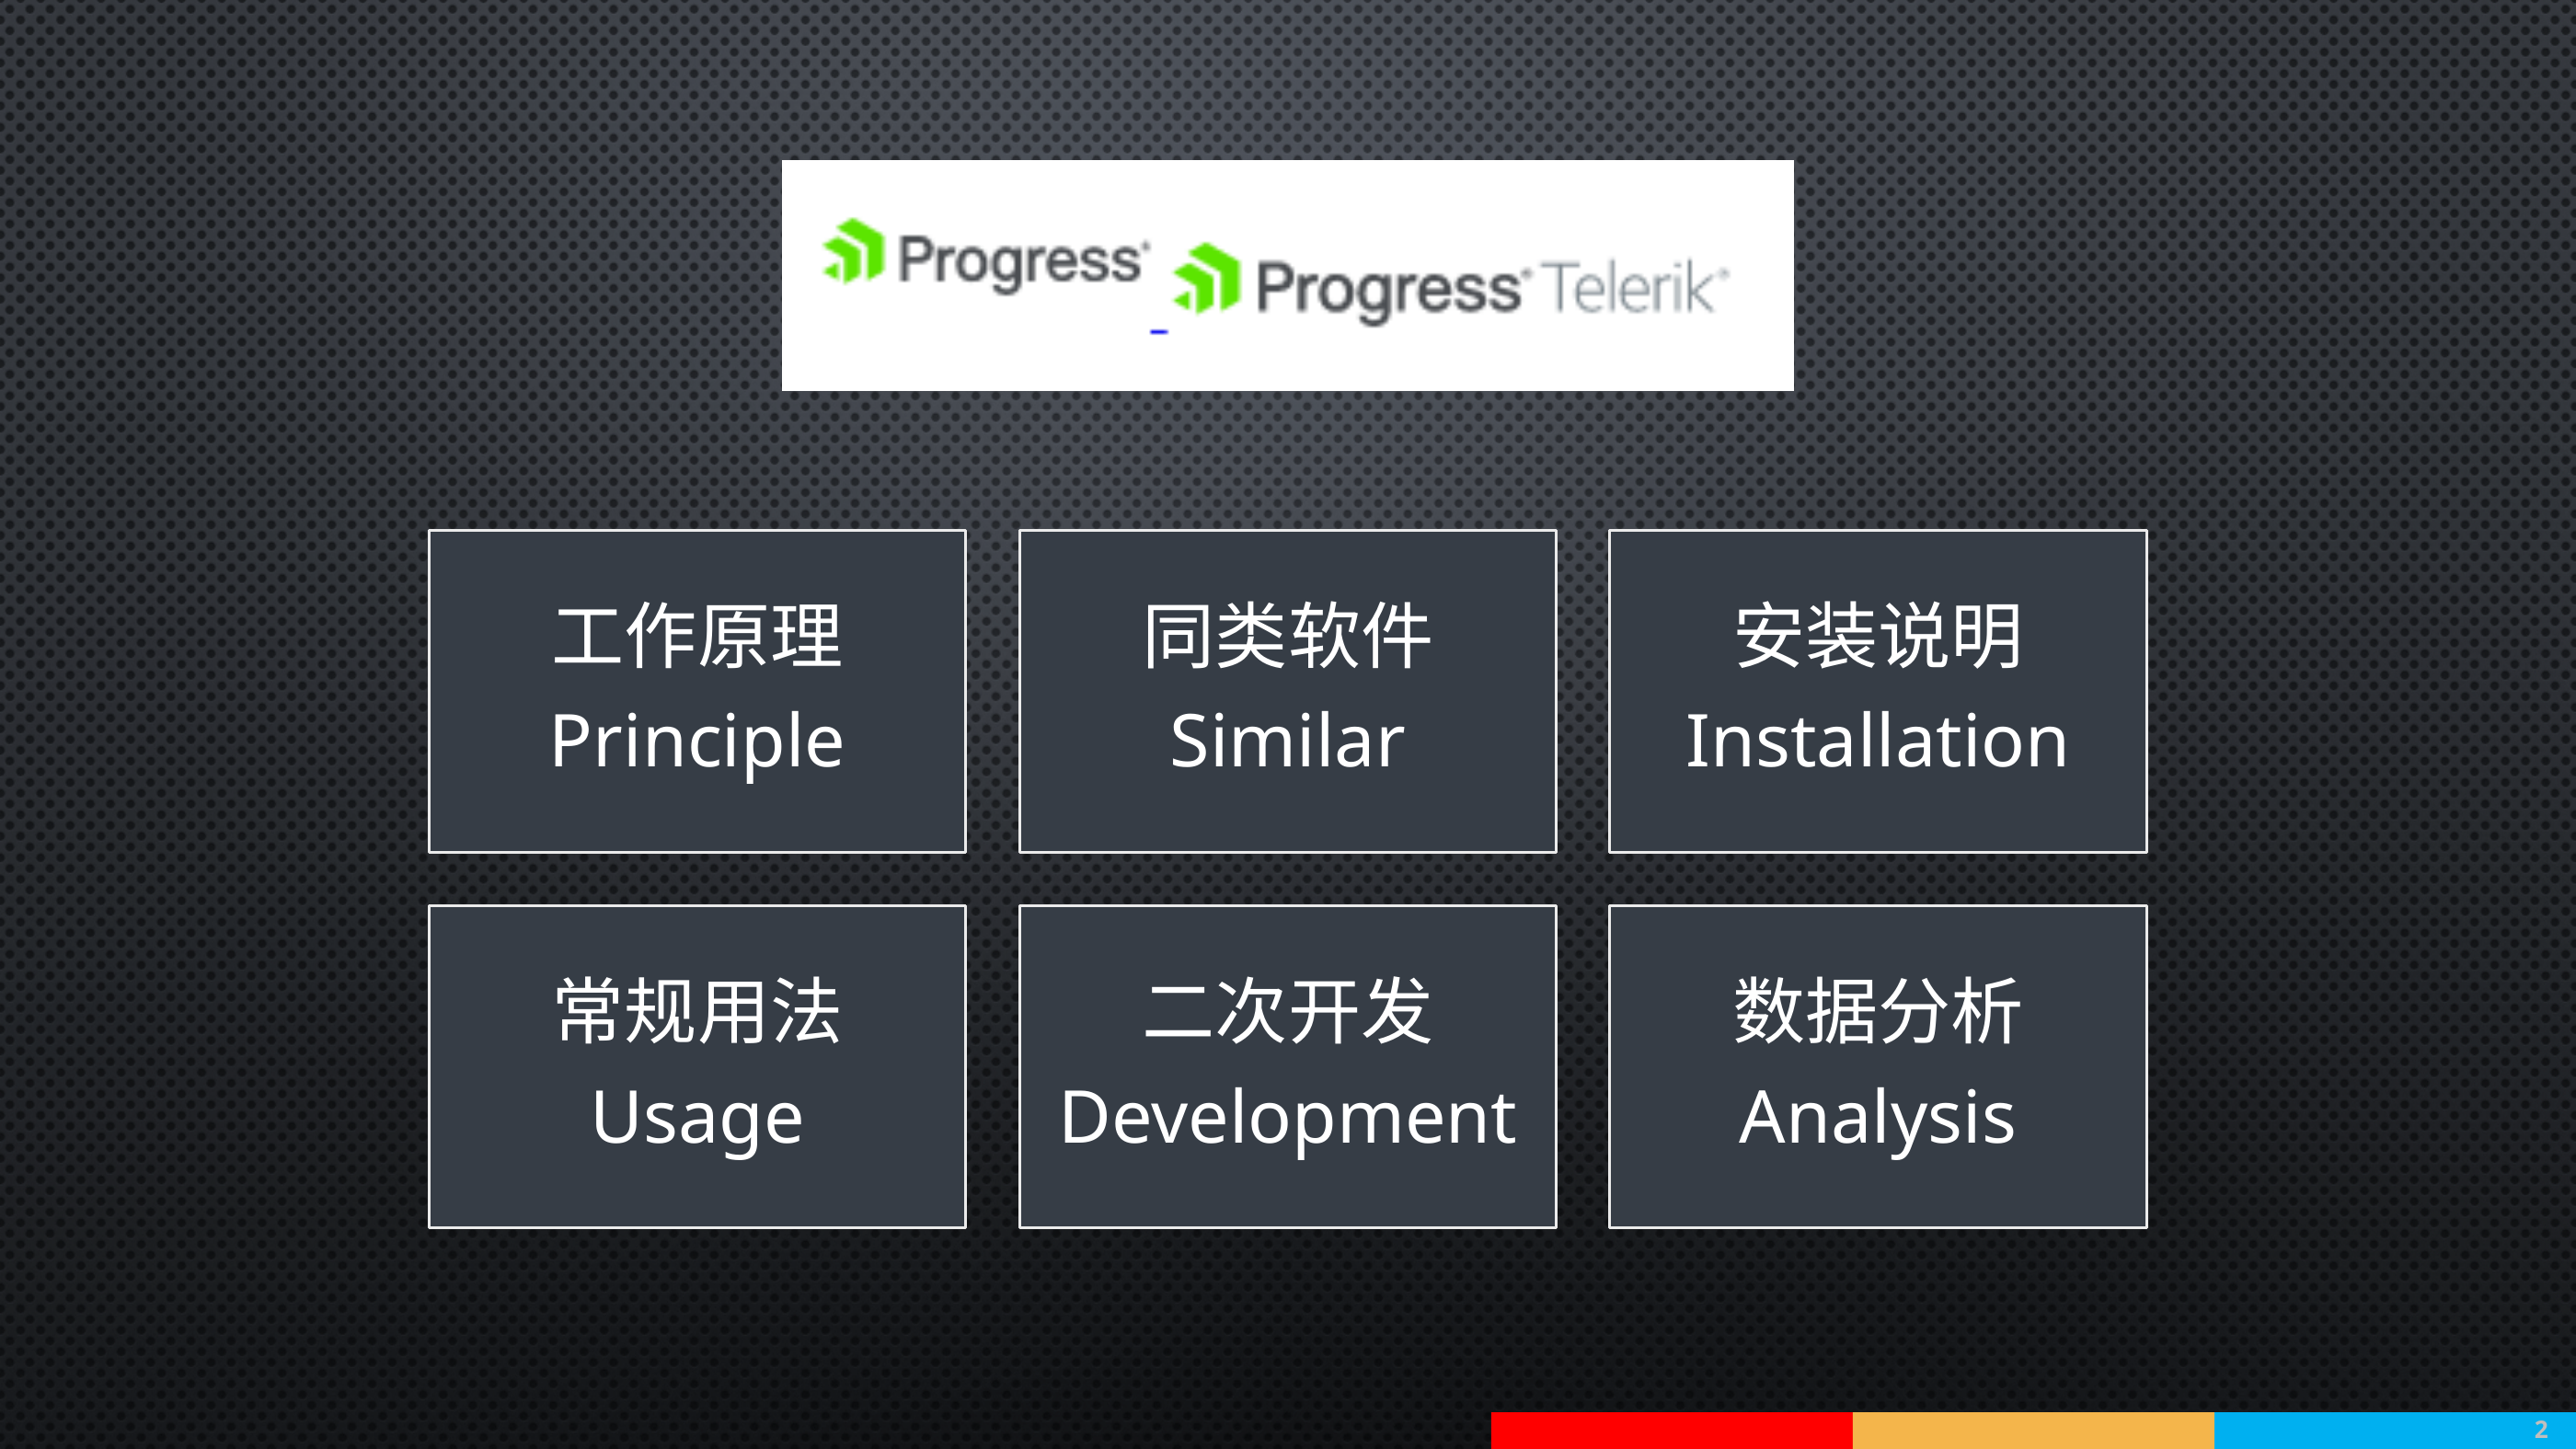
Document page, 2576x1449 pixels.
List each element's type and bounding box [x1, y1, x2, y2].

text_box [429, 469, 2147, 1290]
picture [782, 159, 1794, 391]
